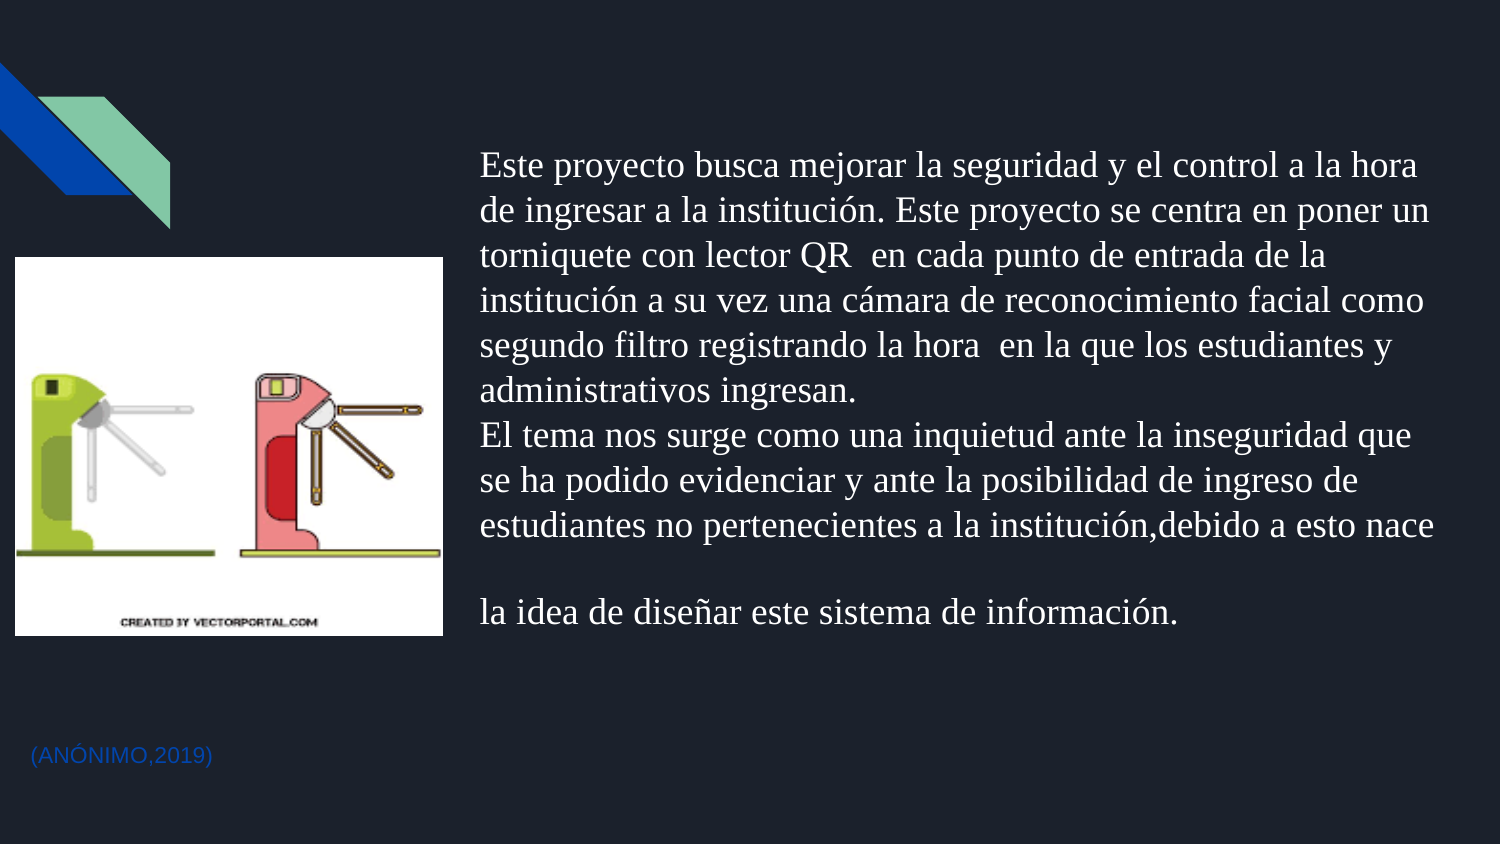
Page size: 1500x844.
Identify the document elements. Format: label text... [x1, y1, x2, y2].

subtitle Este proyecto busca mejorar la seguridad y el control a la hora de ingresar a la institución. Este proyecto se centra en poner un torniquete con lector QR en cada punto de entrada de la institución a su vez una cámara de reconocimiento facial como segundo filtro registrando la hora en la que los estudiantes y administrativos ingresan. El tema nos surge como una inquietud ante la inseguridad que se ha podido evidenciar y ante la posibilidad de ingreso de estudiantes no pertenecientes a la institución,debido a esto nace la idea de diseñar este sistema de información. [464, 125, 1456, 768]
picture [15, 257, 443, 636]
text_box (ANÓNIMO,2019) [15, 726, 508, 782]
